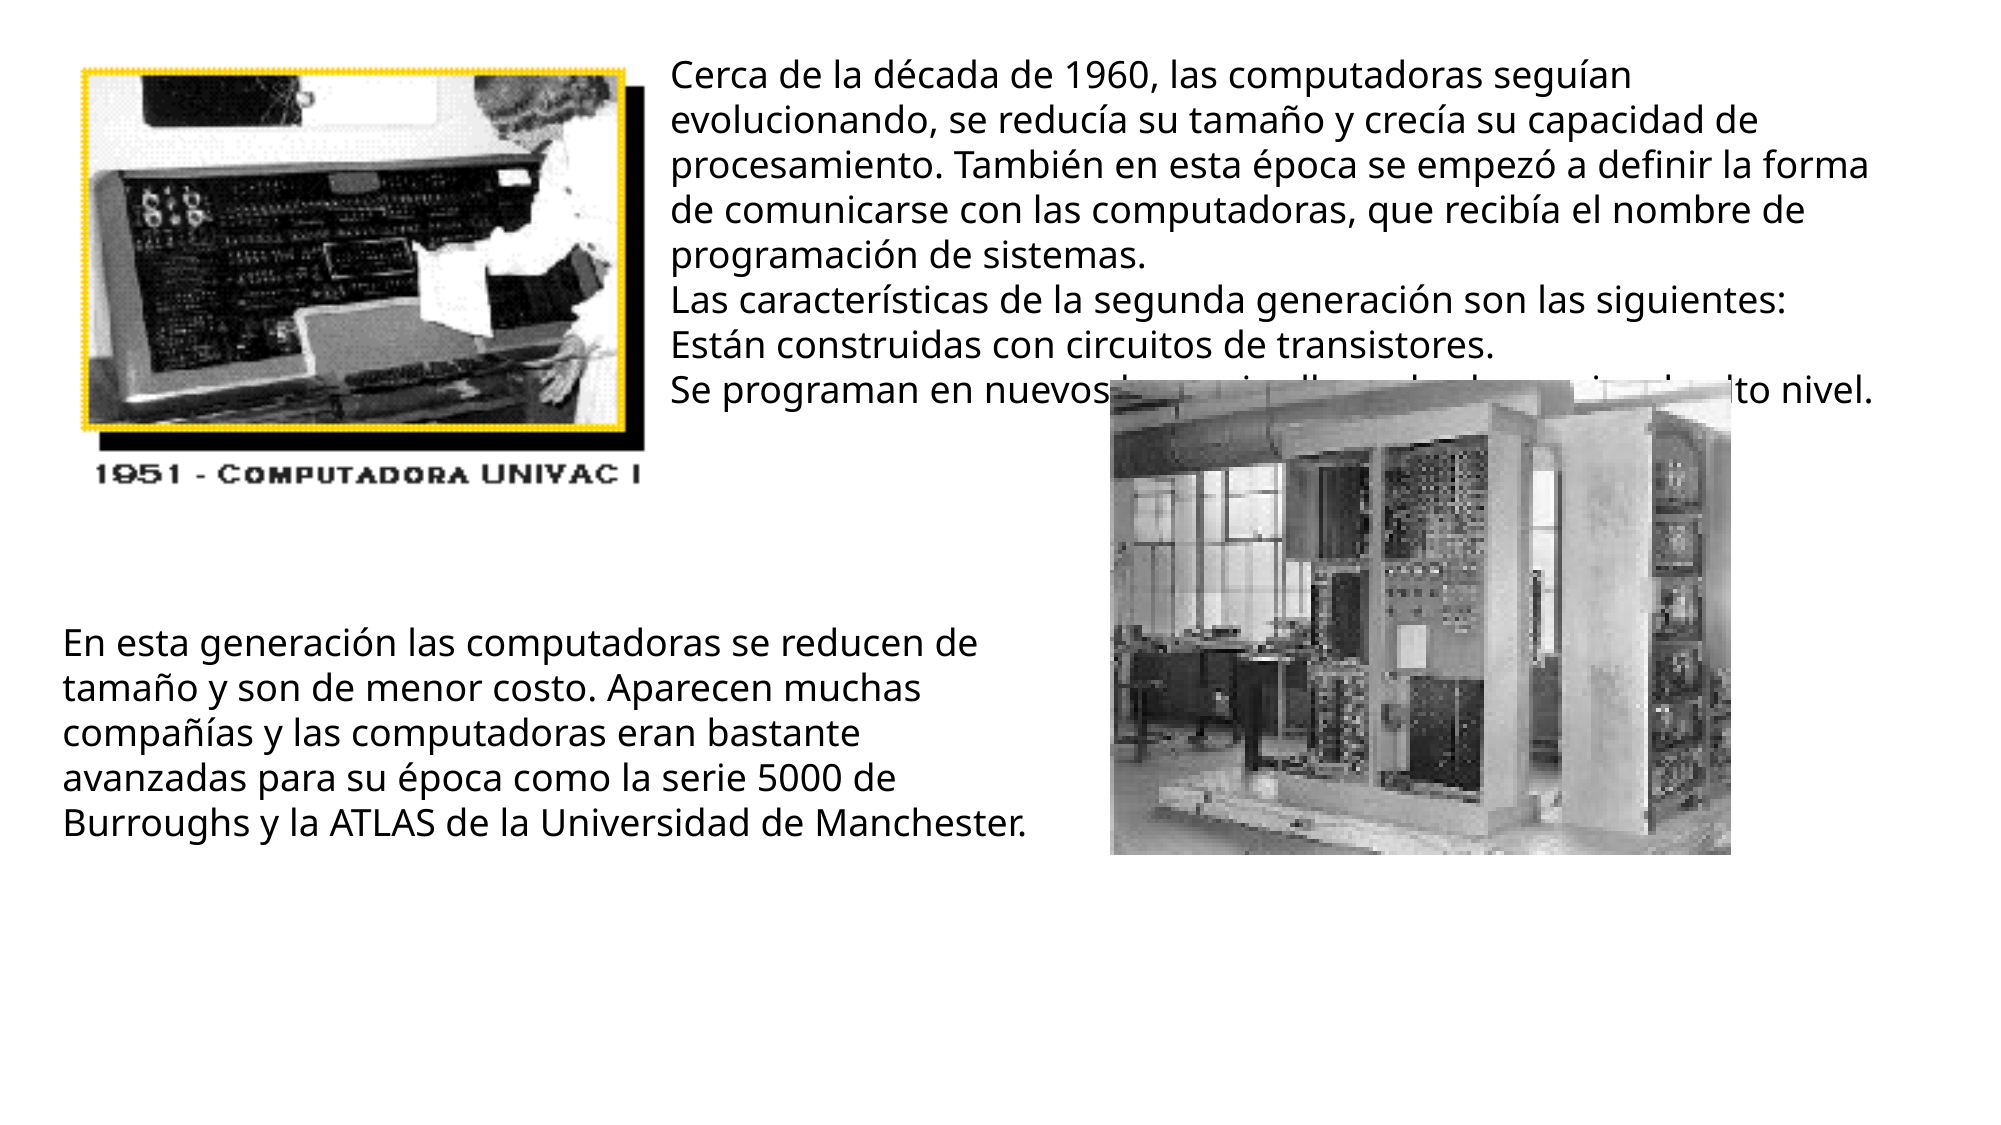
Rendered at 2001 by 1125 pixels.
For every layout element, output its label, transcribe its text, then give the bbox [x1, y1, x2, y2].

text_box En esta generación las computadoras se reducen de tamaño y son de menor costo. Aparecen muchas compañías y las computadoras eran bastante avanzadas para su época como la serie 5000 de Burroughs y la ATLAS de la Universidad de Manchester. [47, 612, 1048, 852]
picture [1109, 380, 1731, 855]
text_box Cerca de la década de 1960, las computadoras seguían evolucionando, se reducía su tamaño y crecía su capacidad de procesamiento. También en esta época se empezó a definir la forma de comunicarse con las computadoras, que recibía el nombre de programación de sistemas. Las características de la segunda generación son las siguientes: Están construidas con circuitos de transistores. Se programan en nuevos lenguajes llamados lenguajes de alto nivel. [655, 43, 1914, 419]
picture [68, 52, 656, 495]
